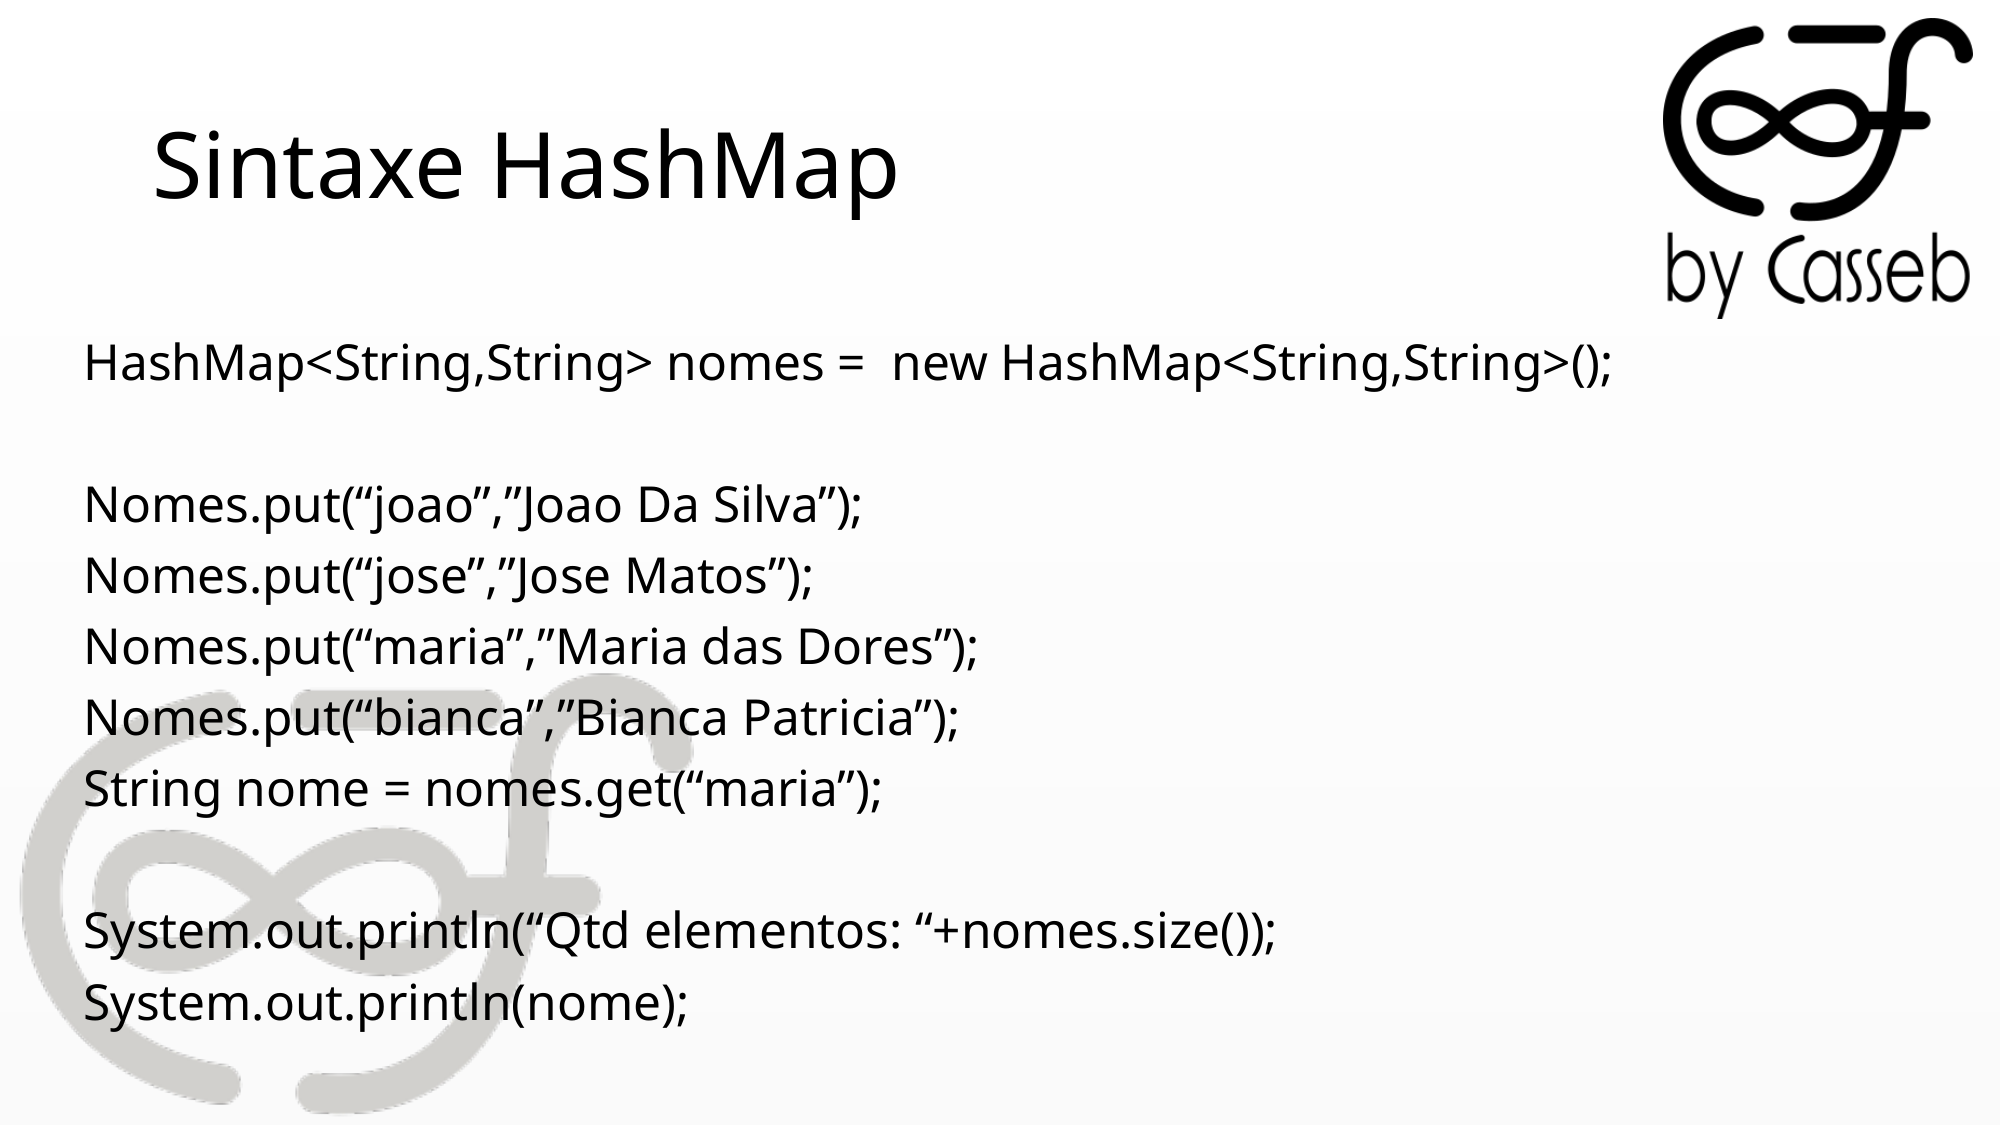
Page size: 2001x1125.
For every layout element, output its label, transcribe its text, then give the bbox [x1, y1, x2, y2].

title Sintaxe HashMap [137, 59, 1863, 278]
picture [0, 539, 715, 1125]
picture [1663, 18, 1973, 319]
list HashMap<String,String> nomes = new HashMap<String,String>(); Nomes.put(“joao”,”Joao Da Silva”); Nomes.put(“jose”,”Jose Matos”); Nomes.put(“maria”,”Maria das Dores”); Nomes.put(“bianca”,”Bianca Patricia”); String nome = nomes.get(“maria”); System.out.println(“Qtd elementos: “+nomes.size()); System.out.println(nome); [68, 329, 1932, 1044]
